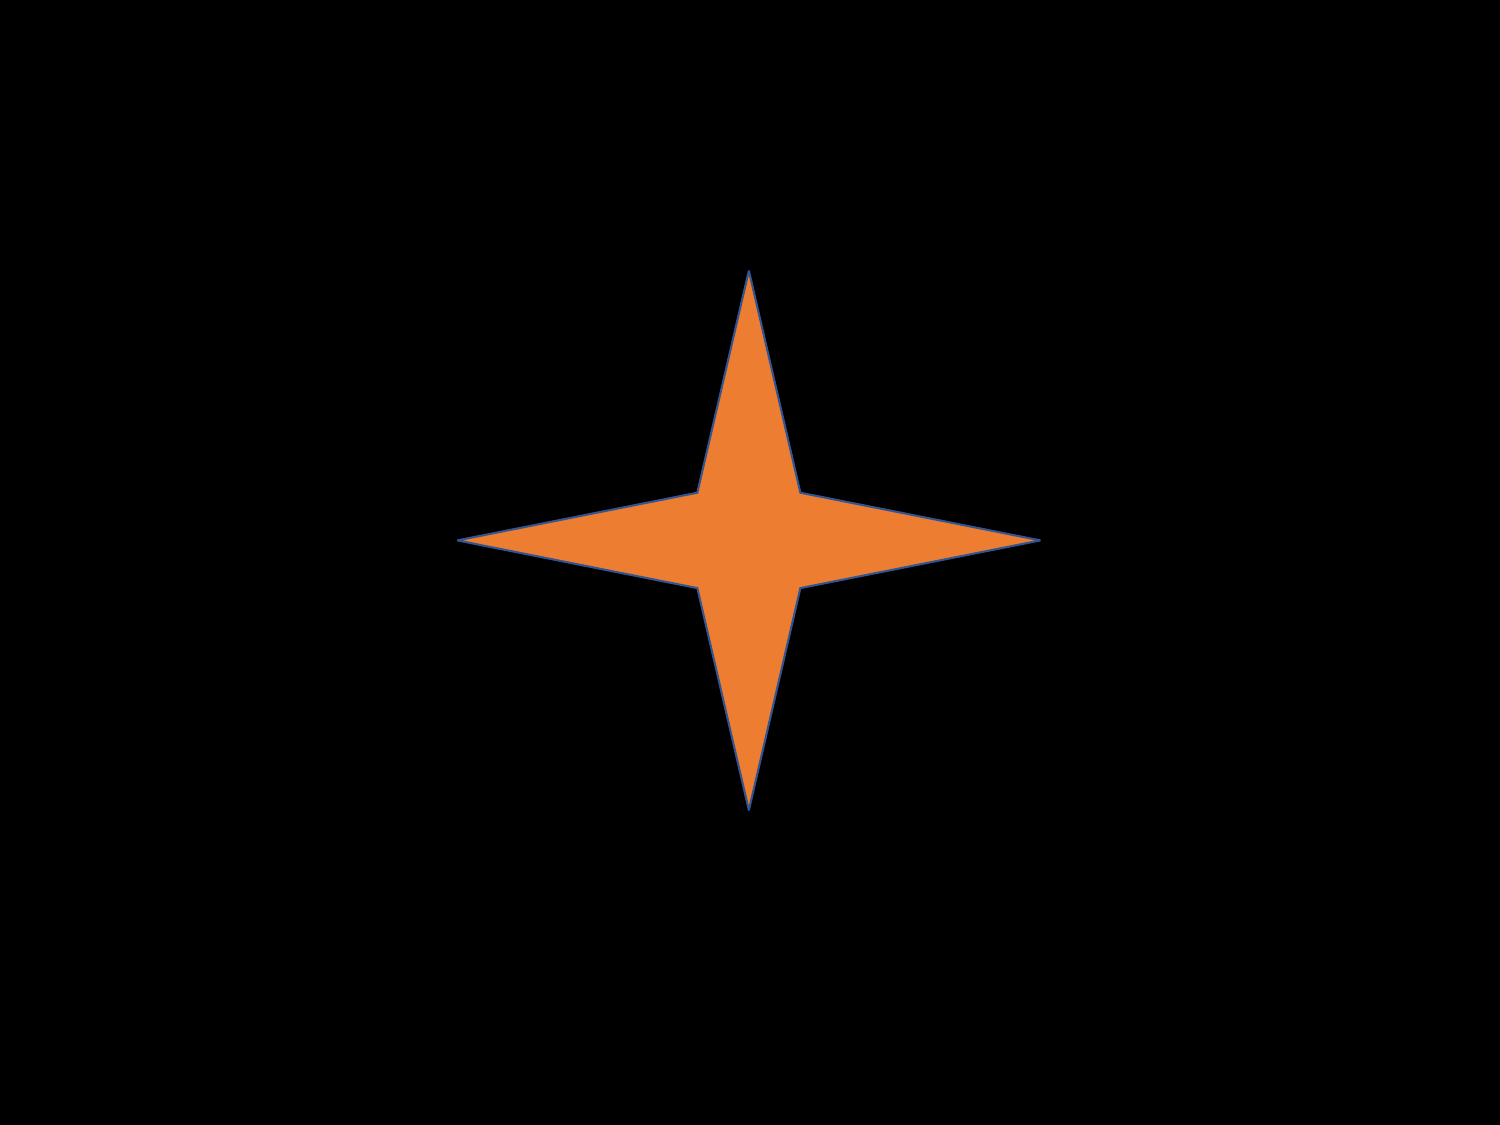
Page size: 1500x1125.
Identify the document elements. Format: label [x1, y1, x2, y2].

text_box [457, 270, 1041, 811]
